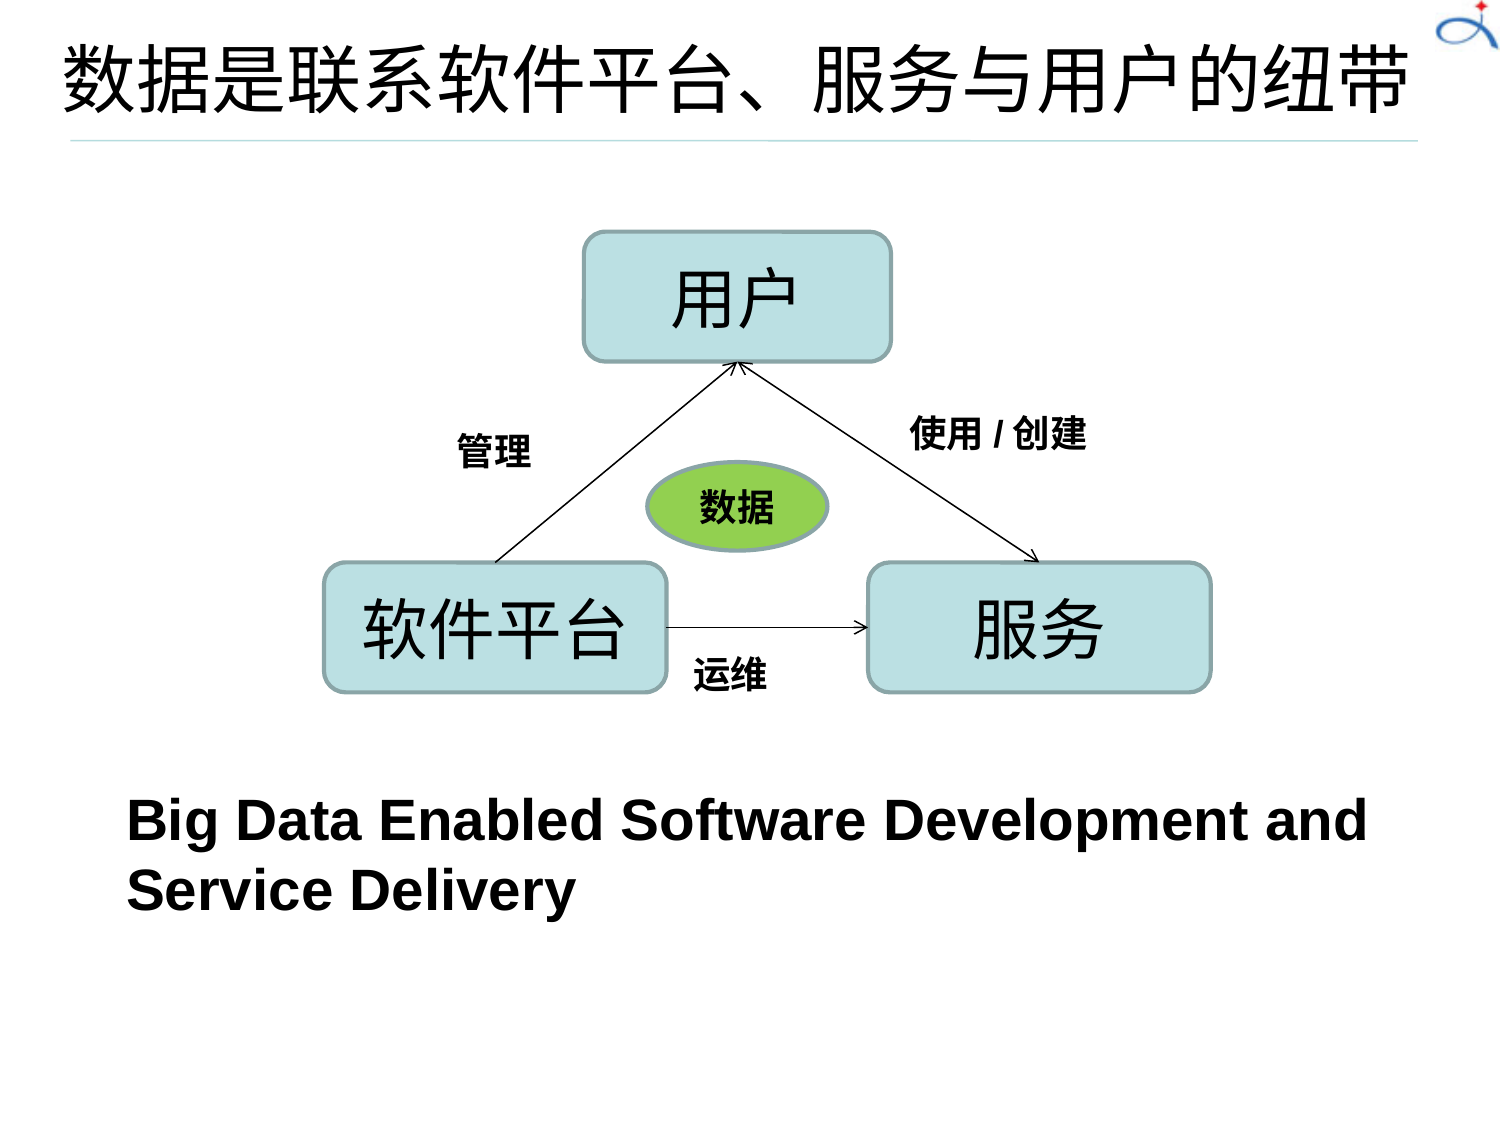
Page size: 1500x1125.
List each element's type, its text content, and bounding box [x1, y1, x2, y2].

text_box 服务 [865, 560, 1213, 695]
title 数据是联系软件平台、服务与用户的纽带 [46, 11, 1471, 143]
text_box 管理 [442, 420, 489, 481]
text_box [494, 361, 736, 563]
text_box 运维 [678, 643, 797, 704]
text_box 用户 [581, 229, 894, 360]
picture [1435, 0, 1500, 52]
text_box 使用/创建 [1044, 402, 1116, 463]
text_box 软件平台 [321, 560, 669, 695]
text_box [737, 361, 1040, 563]
text_box Big Data Enabled Software Development and Service Delivery [111, 775, 1482, 930]
